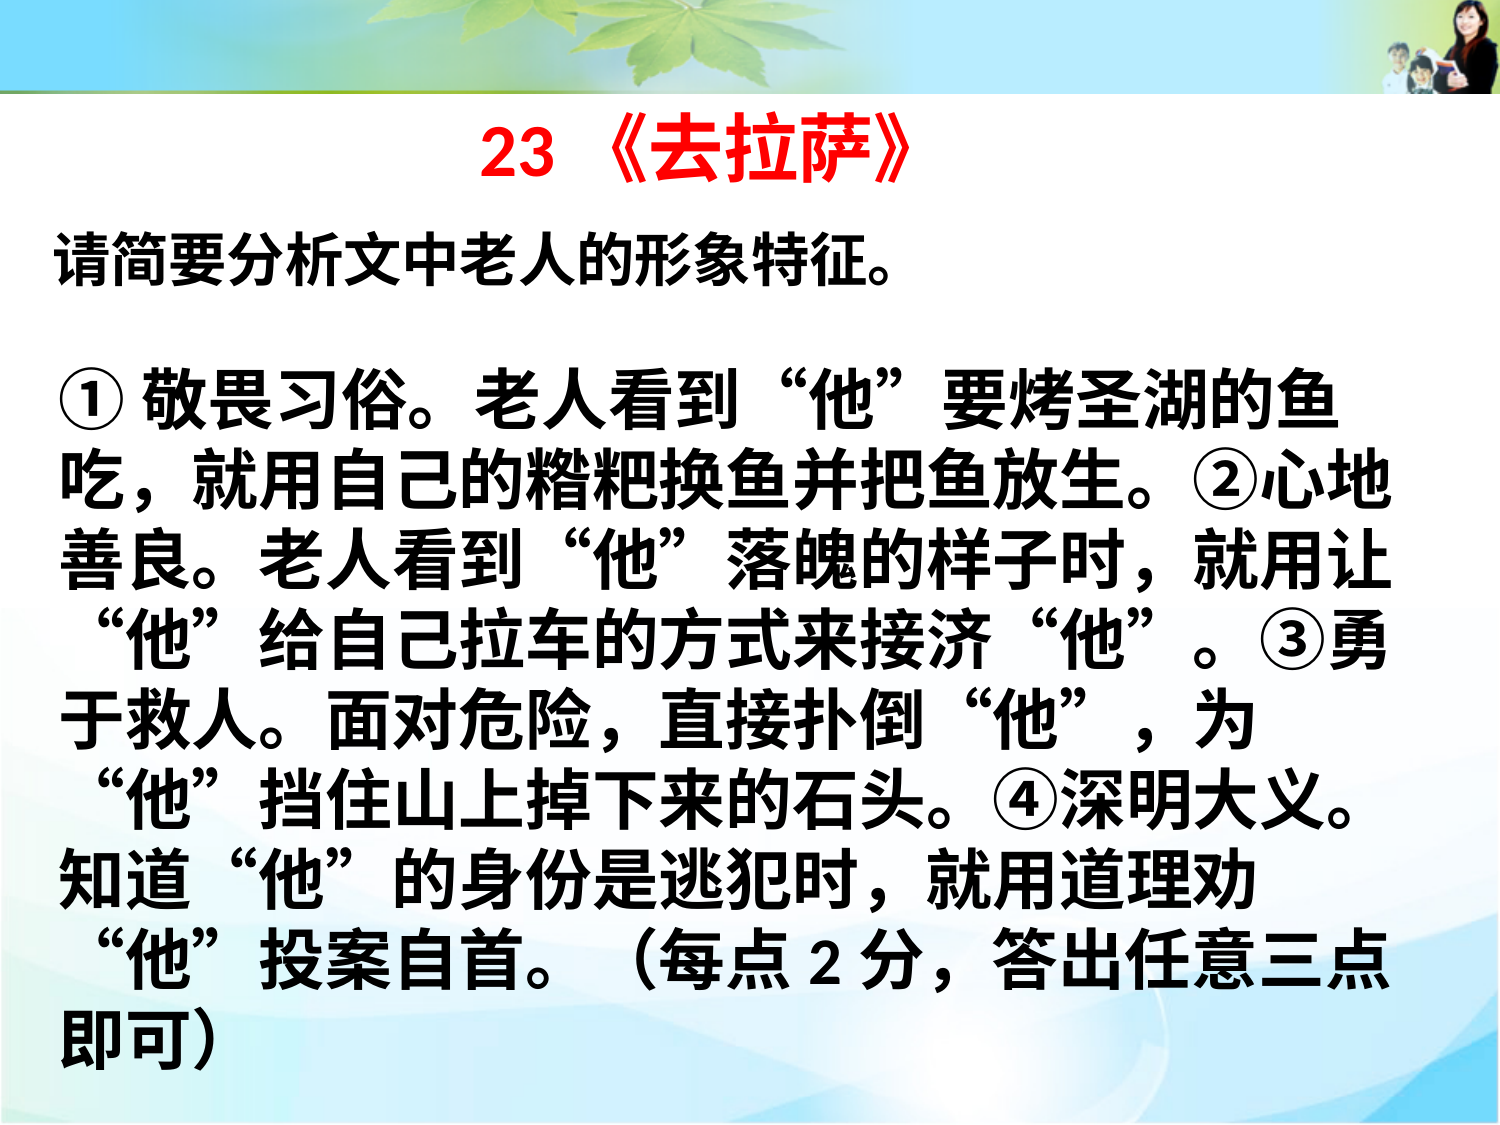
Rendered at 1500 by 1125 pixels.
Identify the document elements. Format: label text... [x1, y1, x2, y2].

text_box ①敬畏习俗。老人看到“他”要烤圣湖的鱼吃，就用自己的糌粑换鱼并把鱼放生。②心地善良。老人看到“他”落魄的样子时，就用让“他”给自己拉车的方式来接济“他”。③勇于救人。面对危险，直接扑倒“他”，为“他”挡住山上掉下来的石头。④深明大义。知道“他”的身份是逃犯时，就用道理劝“他”投案自首。（每点2分，答出任意三点即可） [43, 350, 1430, 1085]
text_box 23《去拉萨》 [464, 94, 964, 199]
picture [0, 0, 1500, 94]
text_box 请简要分析文中老人的形象特征。 [37, 215, 1370, 300]
picture [0, 608, 1500, 1125]
